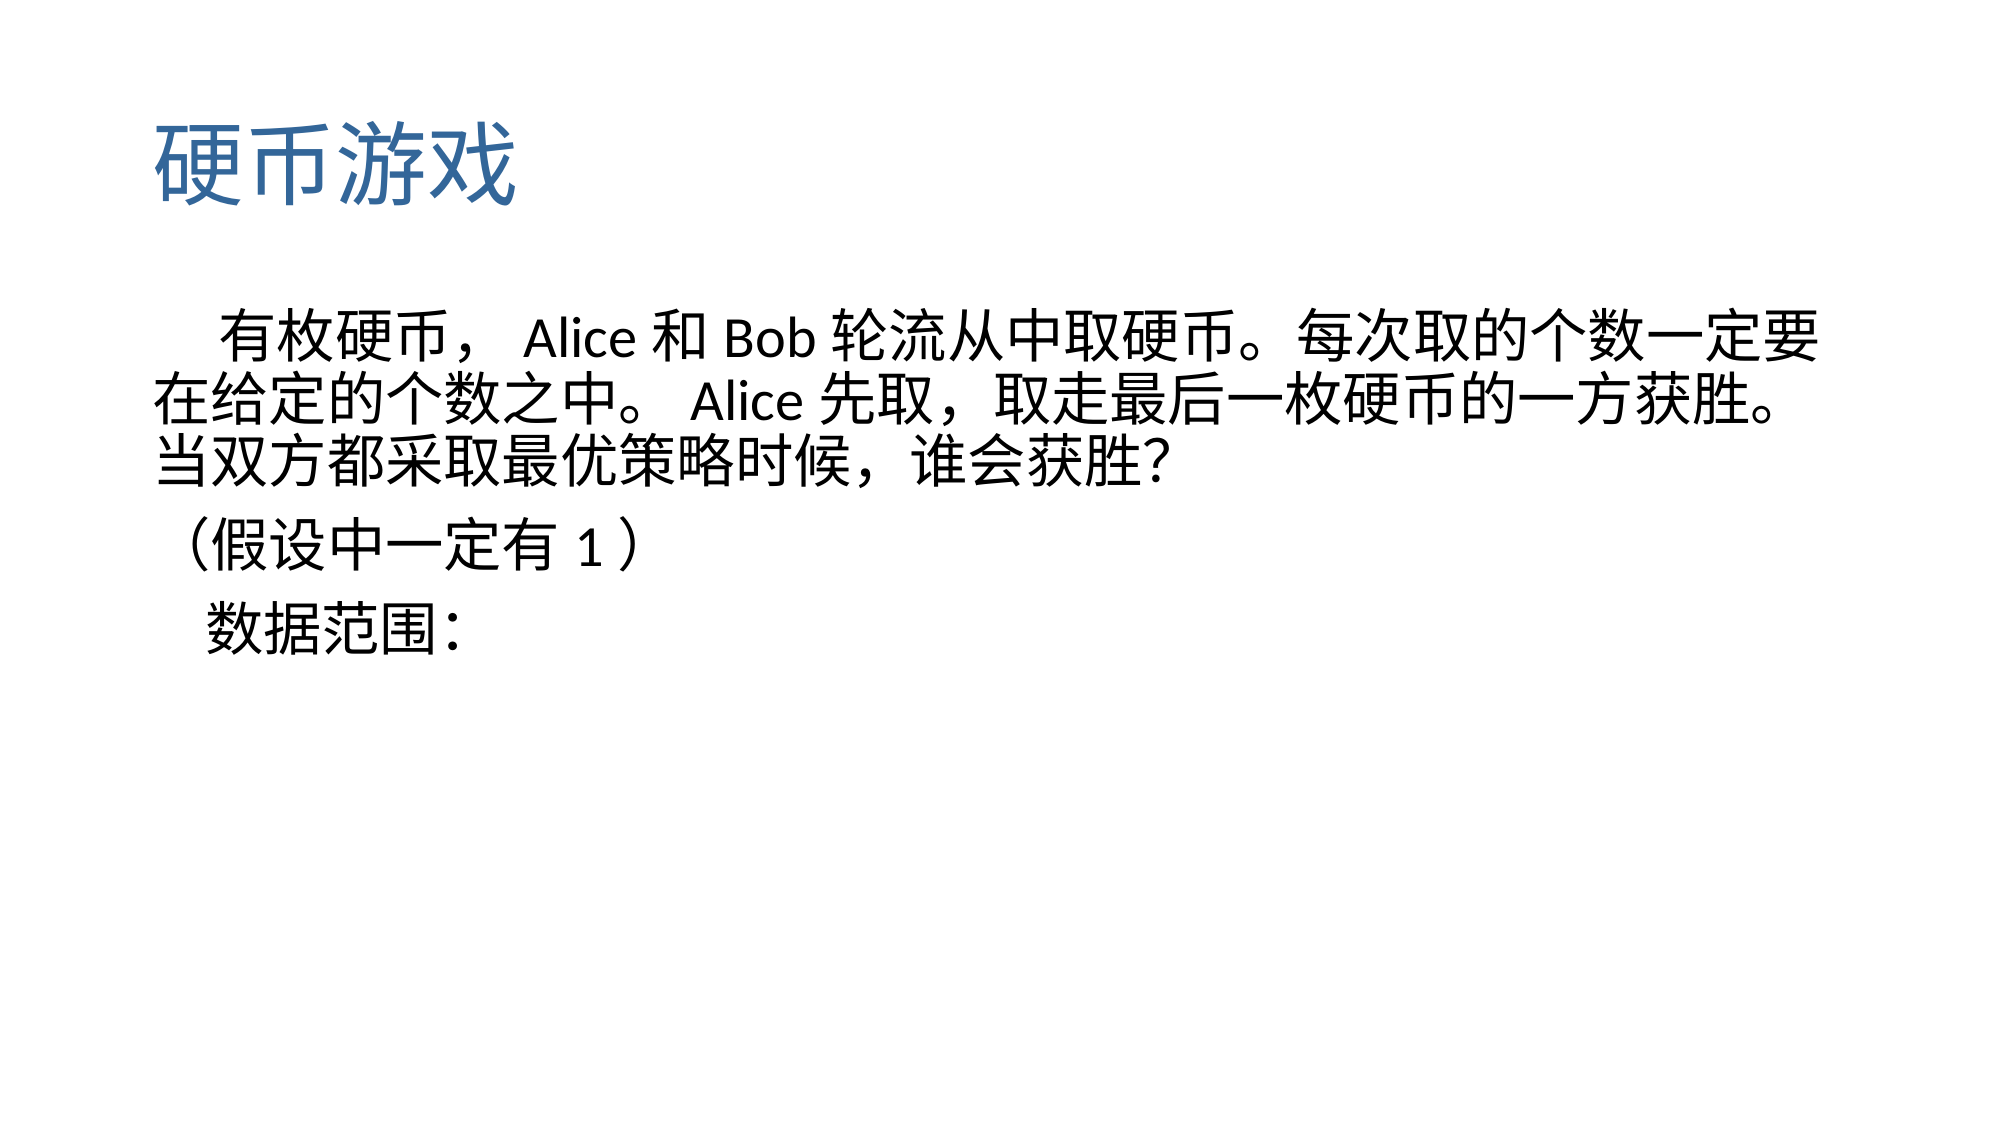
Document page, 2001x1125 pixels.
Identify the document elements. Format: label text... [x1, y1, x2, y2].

title 硬币游戏 [137, 59, 1863, 278]
